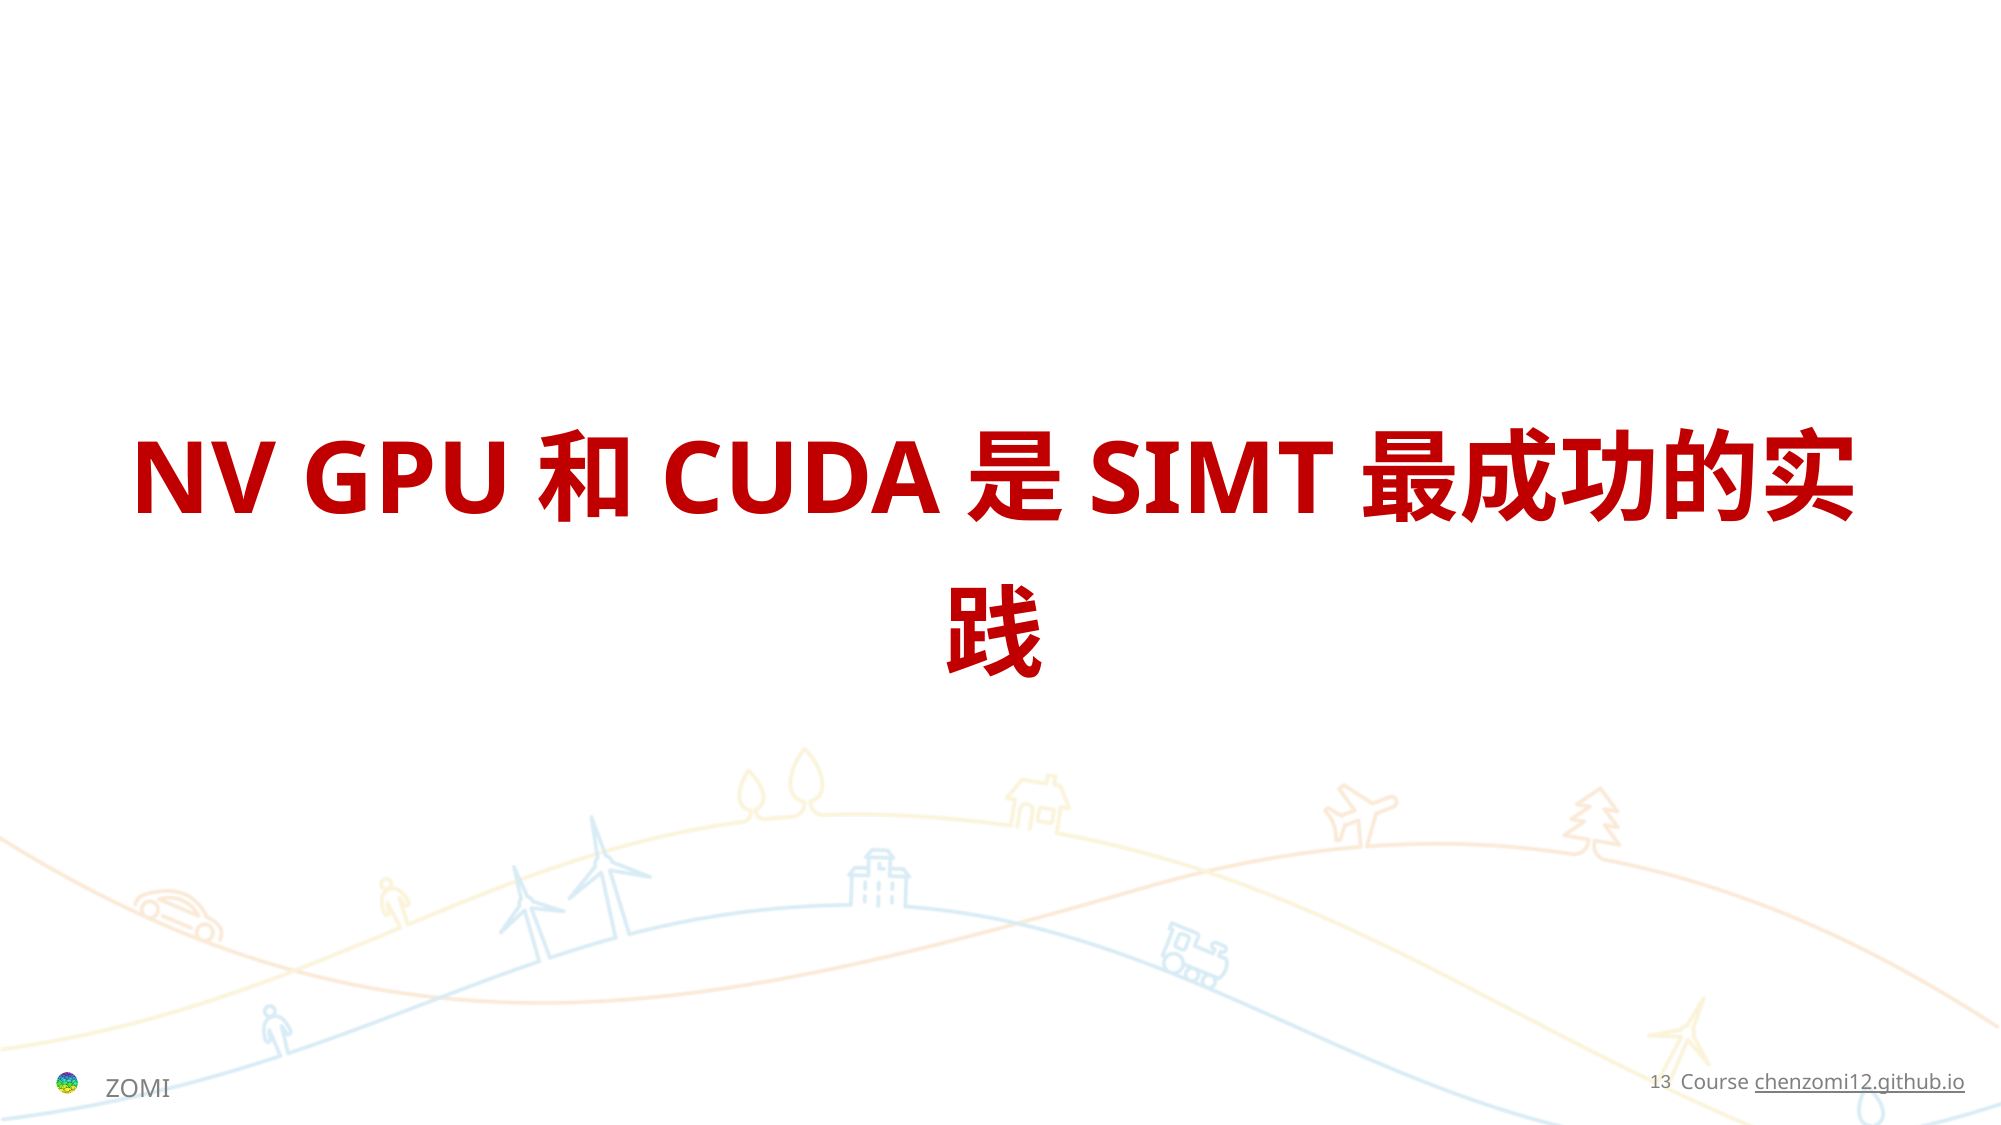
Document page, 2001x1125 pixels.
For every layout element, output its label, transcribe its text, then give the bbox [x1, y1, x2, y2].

list NV GPU和CUDA是SIMT最成功的实践 [79, 80, 1910, 986]
picture [57, 1073, 77, 1093]
